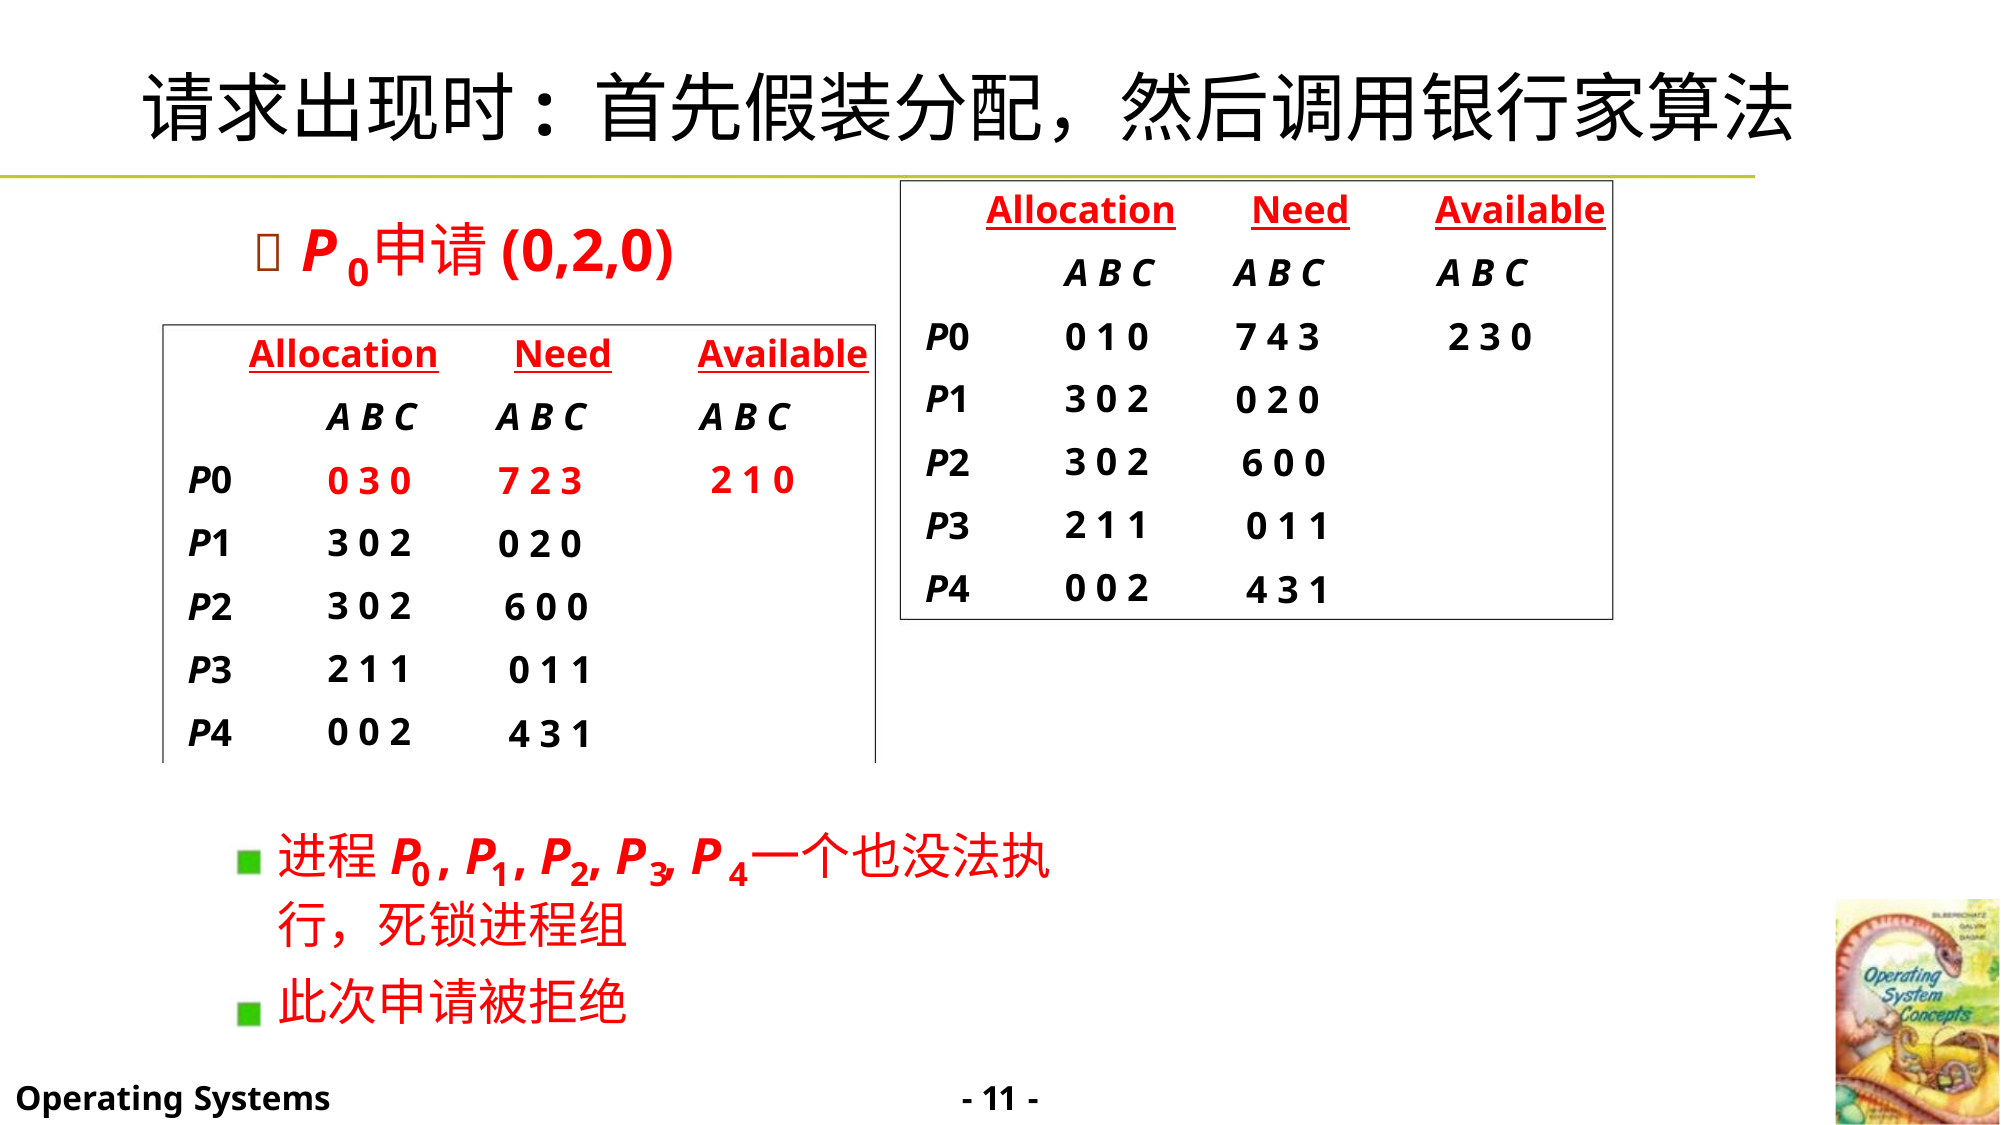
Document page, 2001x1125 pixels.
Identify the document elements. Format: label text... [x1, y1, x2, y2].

text_box 请求出现时: 首先假装分配，然后调用银行家算法 [139, 66, 2000, 151]
text_box Need A B C 7 4 3 0 2 0 6 0 0 0 1 1 4 3 1 [1234, 189, 1399, 612]
text_box  P 申请(0,2,0) [252, 218, 742, 284]
text_box P0 P1 P2 P3 P4 [925, 315, 1028, 611]
text_box 进程P , P , P , P , P 一个也没法执 [277, 828, 1165, 885]
text_box 0 [347, 250, 427, 294]
text_box 3 0 2 [327, 522, 467, 565]
text_box Operating Systems [15, 1079, 335, 1117]
text_box 0 0 2 [327, 711, 467, 754]
text_box Allocation A B C 0 1 0 [986, 189, 1224, 359]
text_box 2 1 1 [327, 648, 467, 691]
text_box 0 0 2 [1064, 567, 1205, 610]
text_box Available A B C [1435, 189, 1657, 295]
text_box 3 0 2 [327, 585, 467, 628]
text_box 2 [570, 856, 639, 894]
text_box - 11 - [961, 1079, 1088, 1117]
text_box [1835, 899, 2000, 1125]
text_box 3 [649, 856, 718, 894]
text_box Allocation A B C 0 3 0 [248, 333, 487, 503]
text_box 2 1 0 [710, 459, 851, 502]
text_box Available A B C [697, 333, 919, 439]
text_box [0, 175, 1756, 763]
text_box 2 1 1 [1064, 504, 1205, 547]
text_box [230, 996, 262, 1028]
text_box Need A B C 7 2 3 0 2 0 6 0 0 0 1 1 4 3 1 [497, 333, 662, 756]
text_box 此次申请被拒绝 [277, 980, 704, 1031]
text_box 0 行，死锁进程组 [277, 856, 692, 954]
text_box 2 3 0 [1448, 315, 1588, 358]
text_box P0 P1 P2 P3 P4 [187, 459, 290, 755]
text_box [230, 844, 262, 876]
text_box 4 [728, 856, 798, 894]
text_box 3 0 2 [1064, 378, 1205, 421]
text_box 1 [490, 856, 560, 894]
text_box 3 0 2 [1064, 441, 1205, 484]
